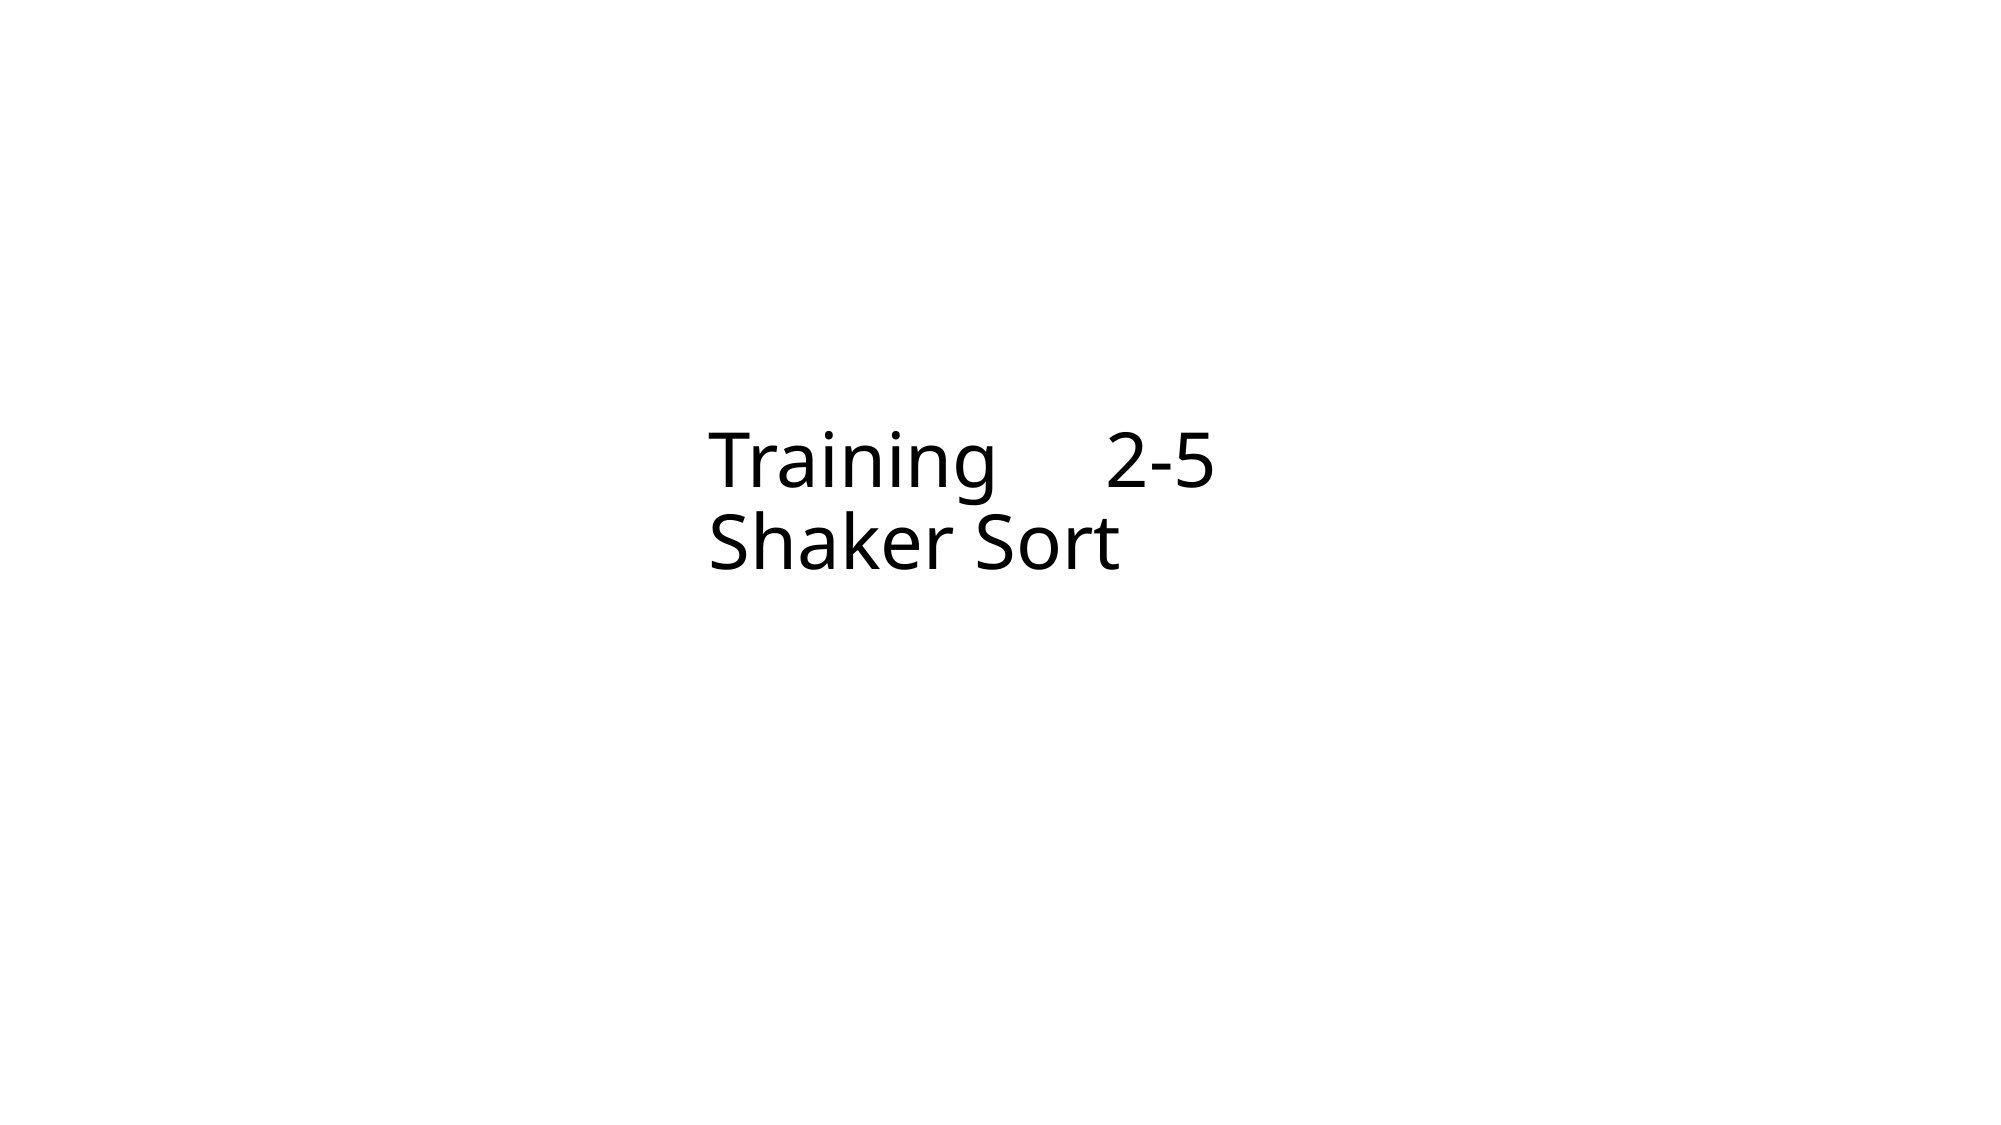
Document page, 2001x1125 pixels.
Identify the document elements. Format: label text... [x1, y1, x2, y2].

title Training 2-5 Shaker Sort [693, 413, 1327, 595]
